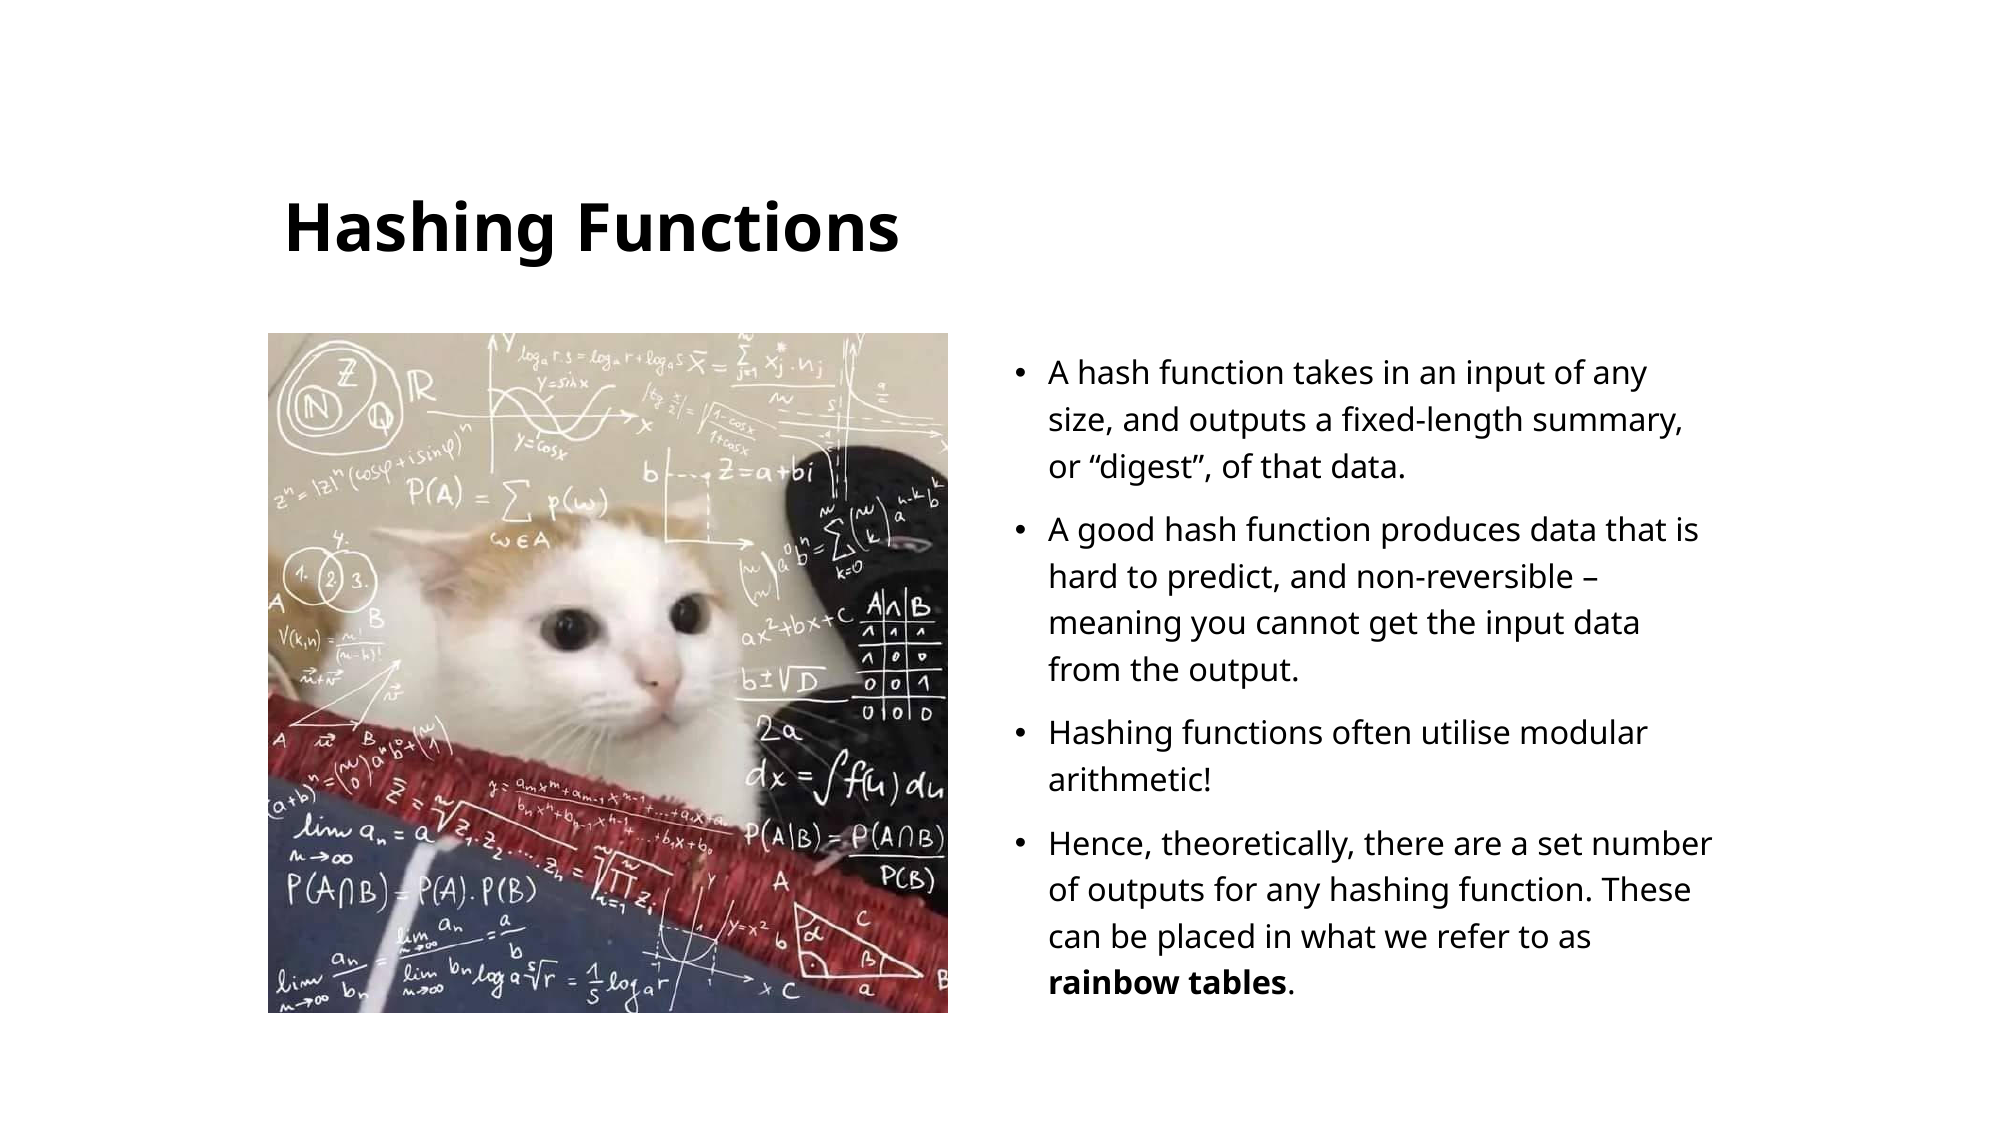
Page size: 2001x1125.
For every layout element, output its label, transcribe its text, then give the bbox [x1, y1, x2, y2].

list A hash function takes in an input of any size, and outputs a fixed-length summary, or “digest”, of that data. A good hash function produces data that is hard to predict, and non-reversible – meaning you cannot get the input data from the output. Hashing functions often utilise modular arithmetic! Hence, theoretically, there are a set number of outputs for any hashing function. These can be placed in what we refer to as rainbow tables. [999, 337, 1732, 1017]
picture [268, 333, 948, 1013]
title Hashing Functions [268, 112, 1732, 338]
